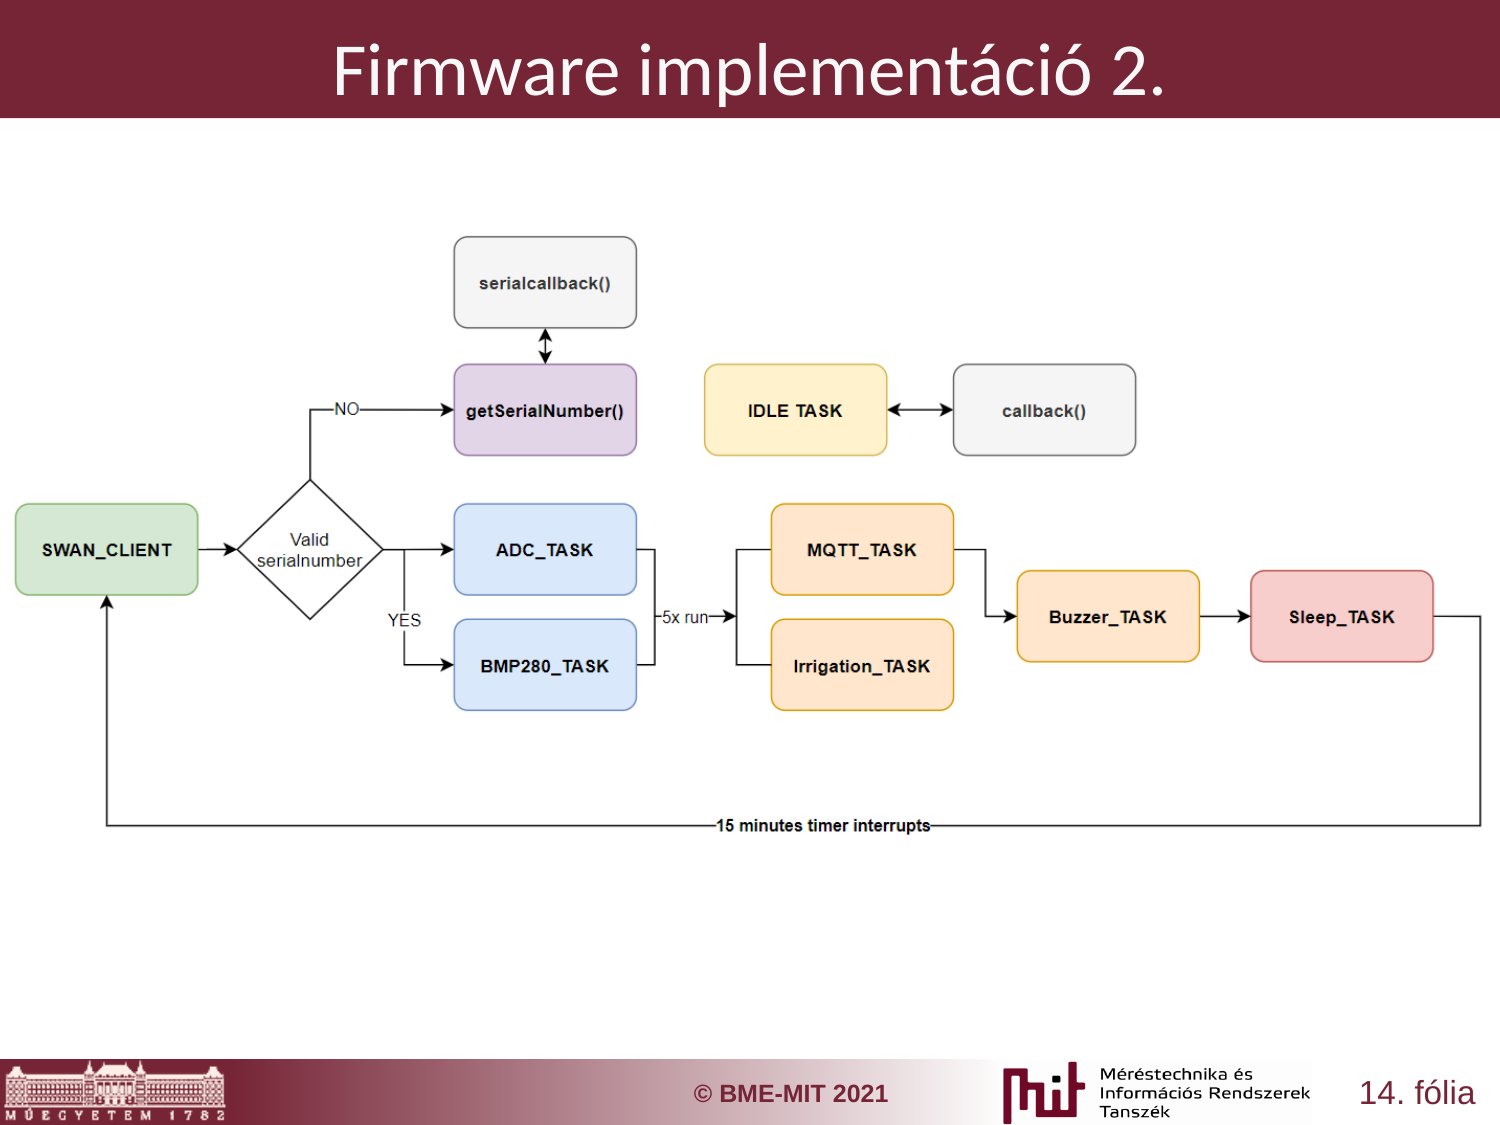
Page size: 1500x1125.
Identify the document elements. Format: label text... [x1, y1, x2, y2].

picture [0, 1059, 232, 1125]
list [9, 215, 1491, 844]
picture [1001, 1060, 1312, 1125]
title Firmware implementáció 2. [0, 0, 1500, 119]
